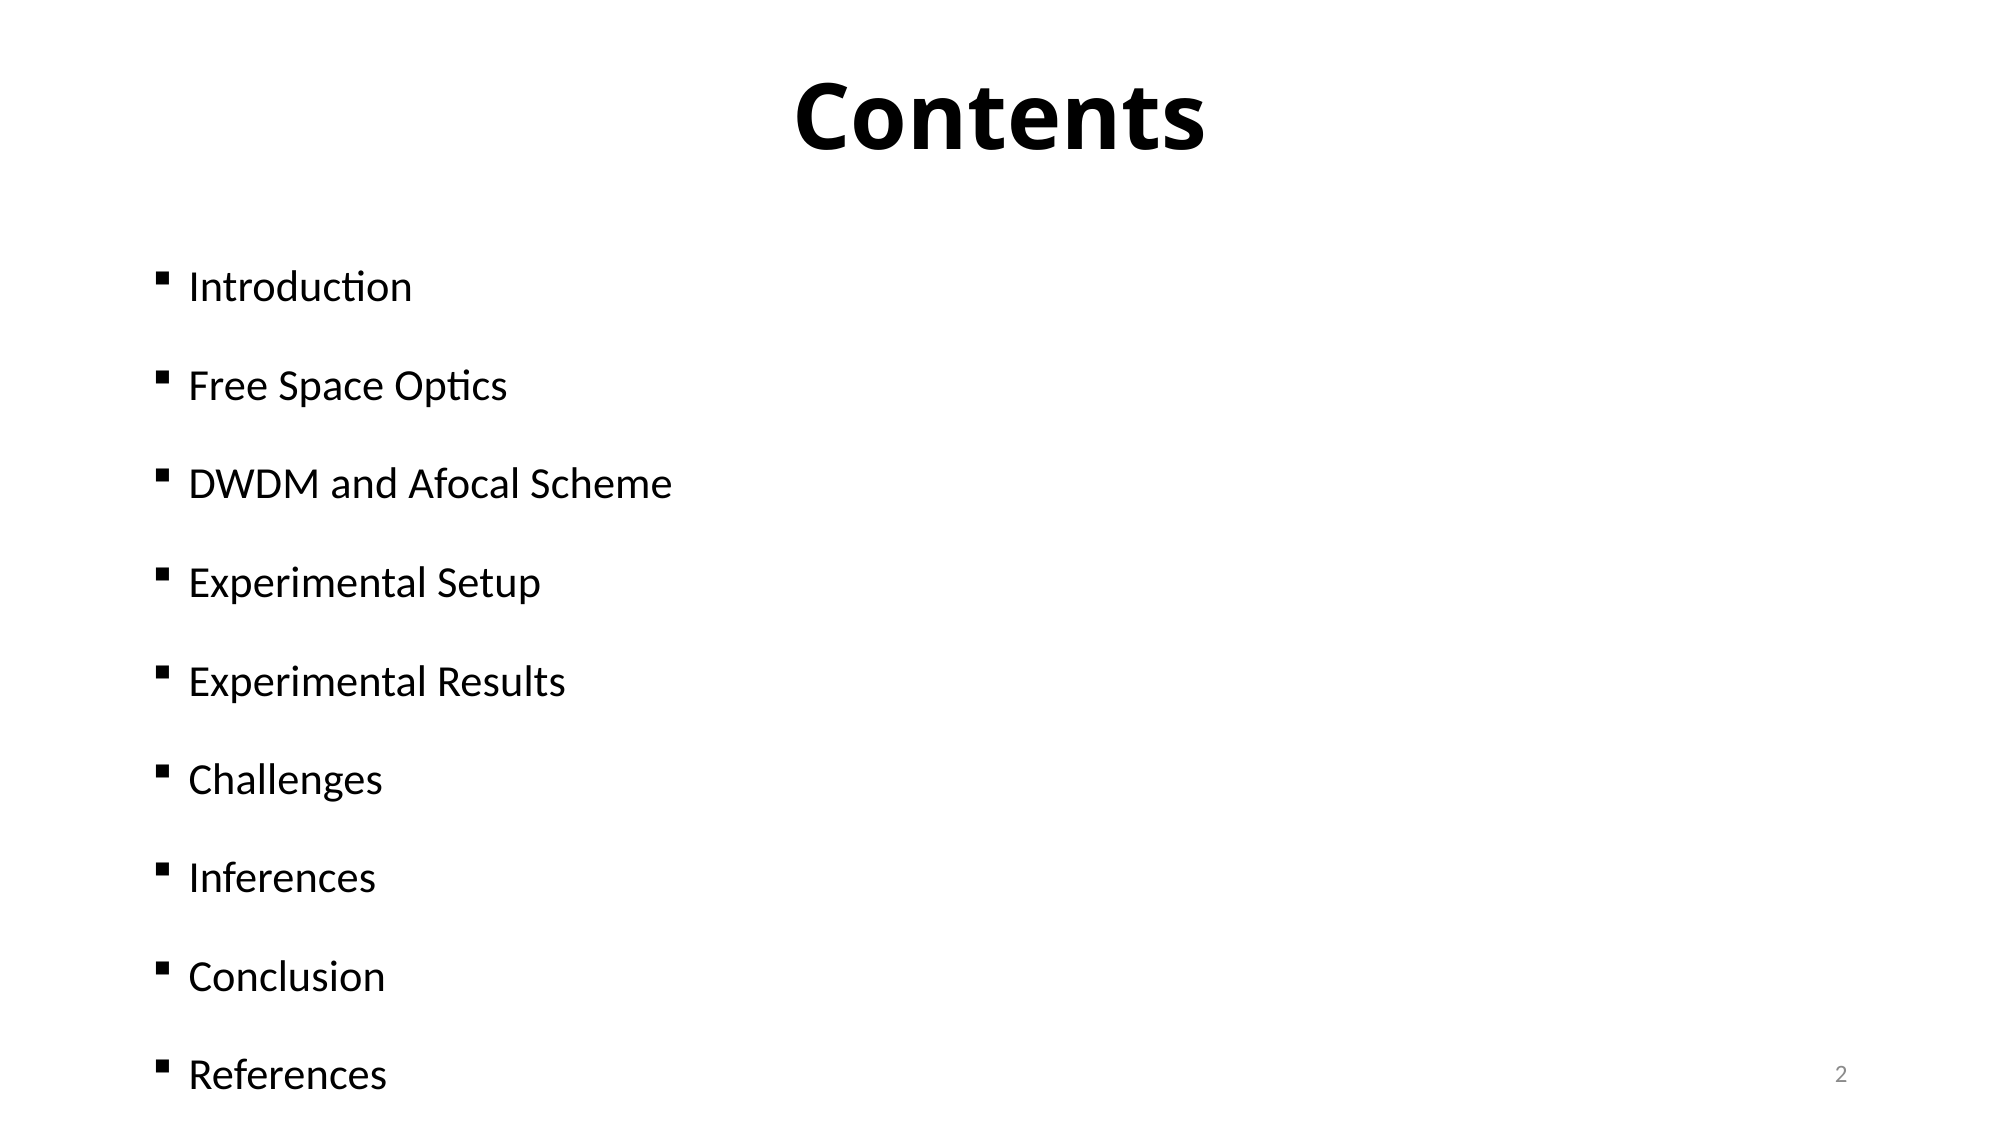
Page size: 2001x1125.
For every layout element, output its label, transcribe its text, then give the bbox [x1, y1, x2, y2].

title Contents [137, 59, 1863, 181]
slide_number 2 [1412, 1042, 1863, 1103]
list Introduction Free Space Optics DWDM and Afocal Scheme Experimental Setup Experimental Results Challenges Inferences Conclusion References [137, 223, 1863, 1107]
